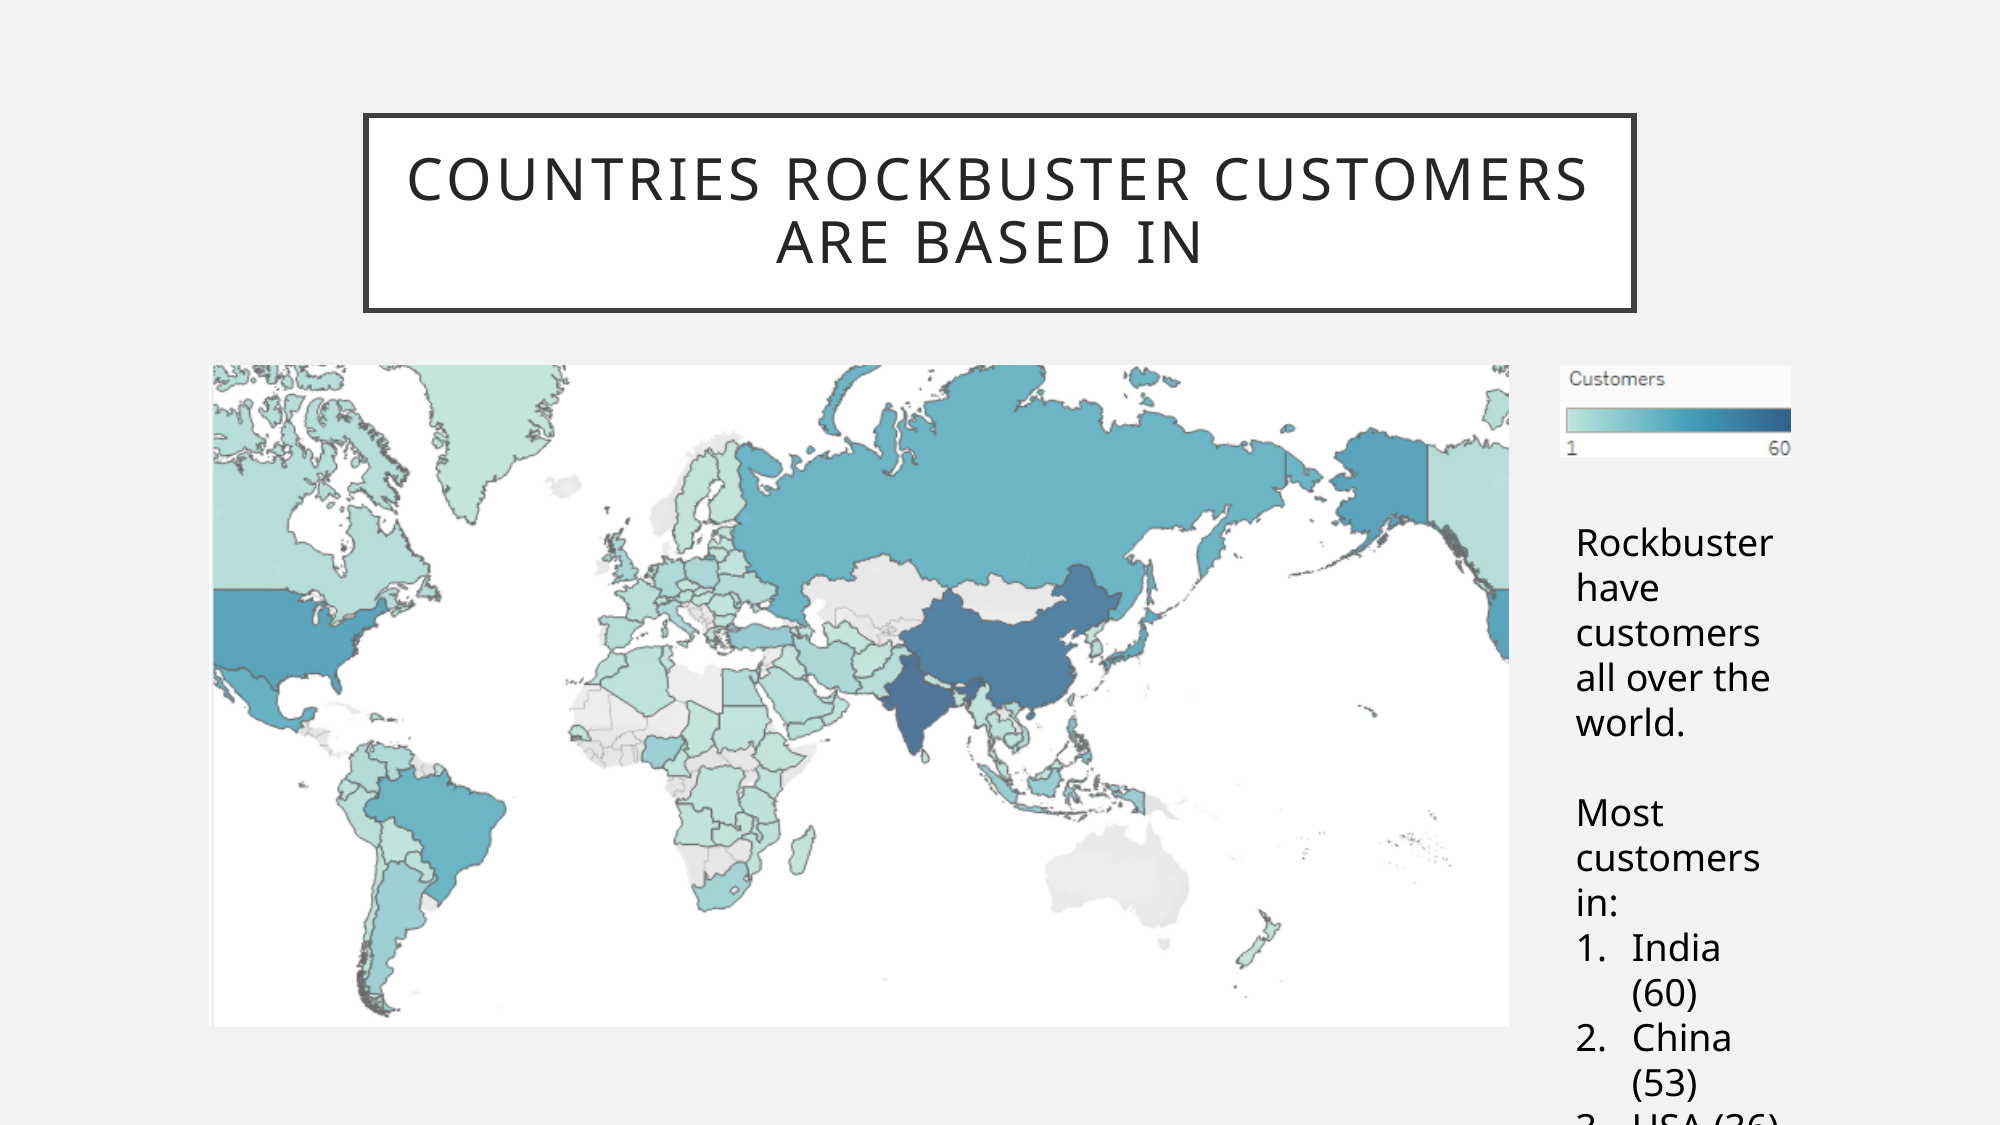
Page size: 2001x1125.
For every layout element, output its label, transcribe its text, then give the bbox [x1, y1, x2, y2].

title Countries Rockbuster customers are based in [363, 113, 1637, 313]
picture [1560, 365, 1791, 457]
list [209, 365, 1509, 1027]
text_box Rockbuster have customers all over the world. Most customers in: India (60) China (53) USA (36) [1560, 511, 1809, 1125]
